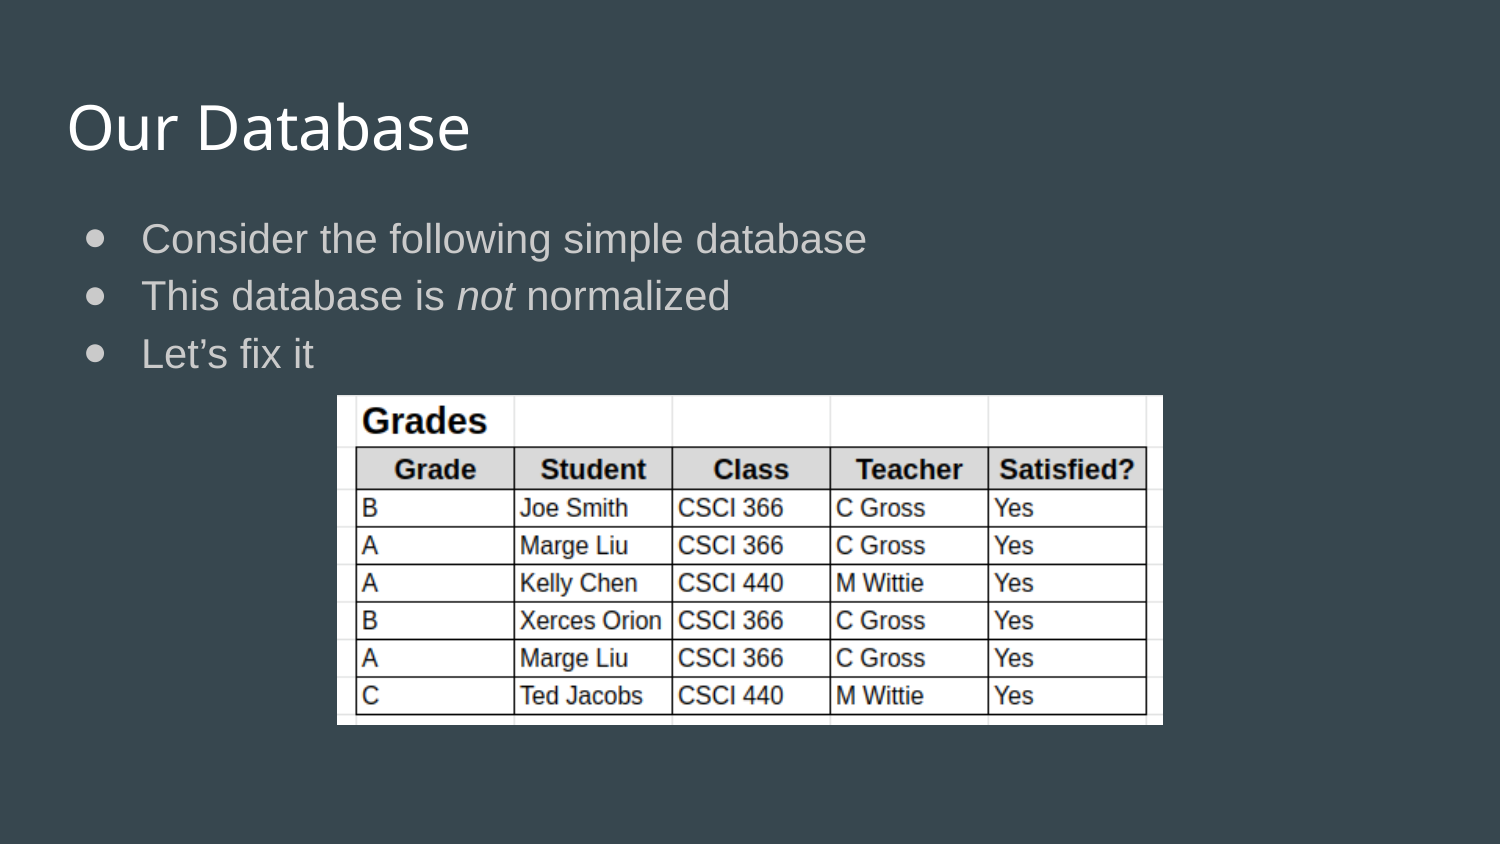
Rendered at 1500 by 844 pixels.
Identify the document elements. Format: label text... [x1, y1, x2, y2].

list Consider the following simple database This database is not normalized Let’s fix it [51, 189, 1449, 750]
title Our Database [51, 72, 1449, 167]
picture [337, 394, 1163, 726]
